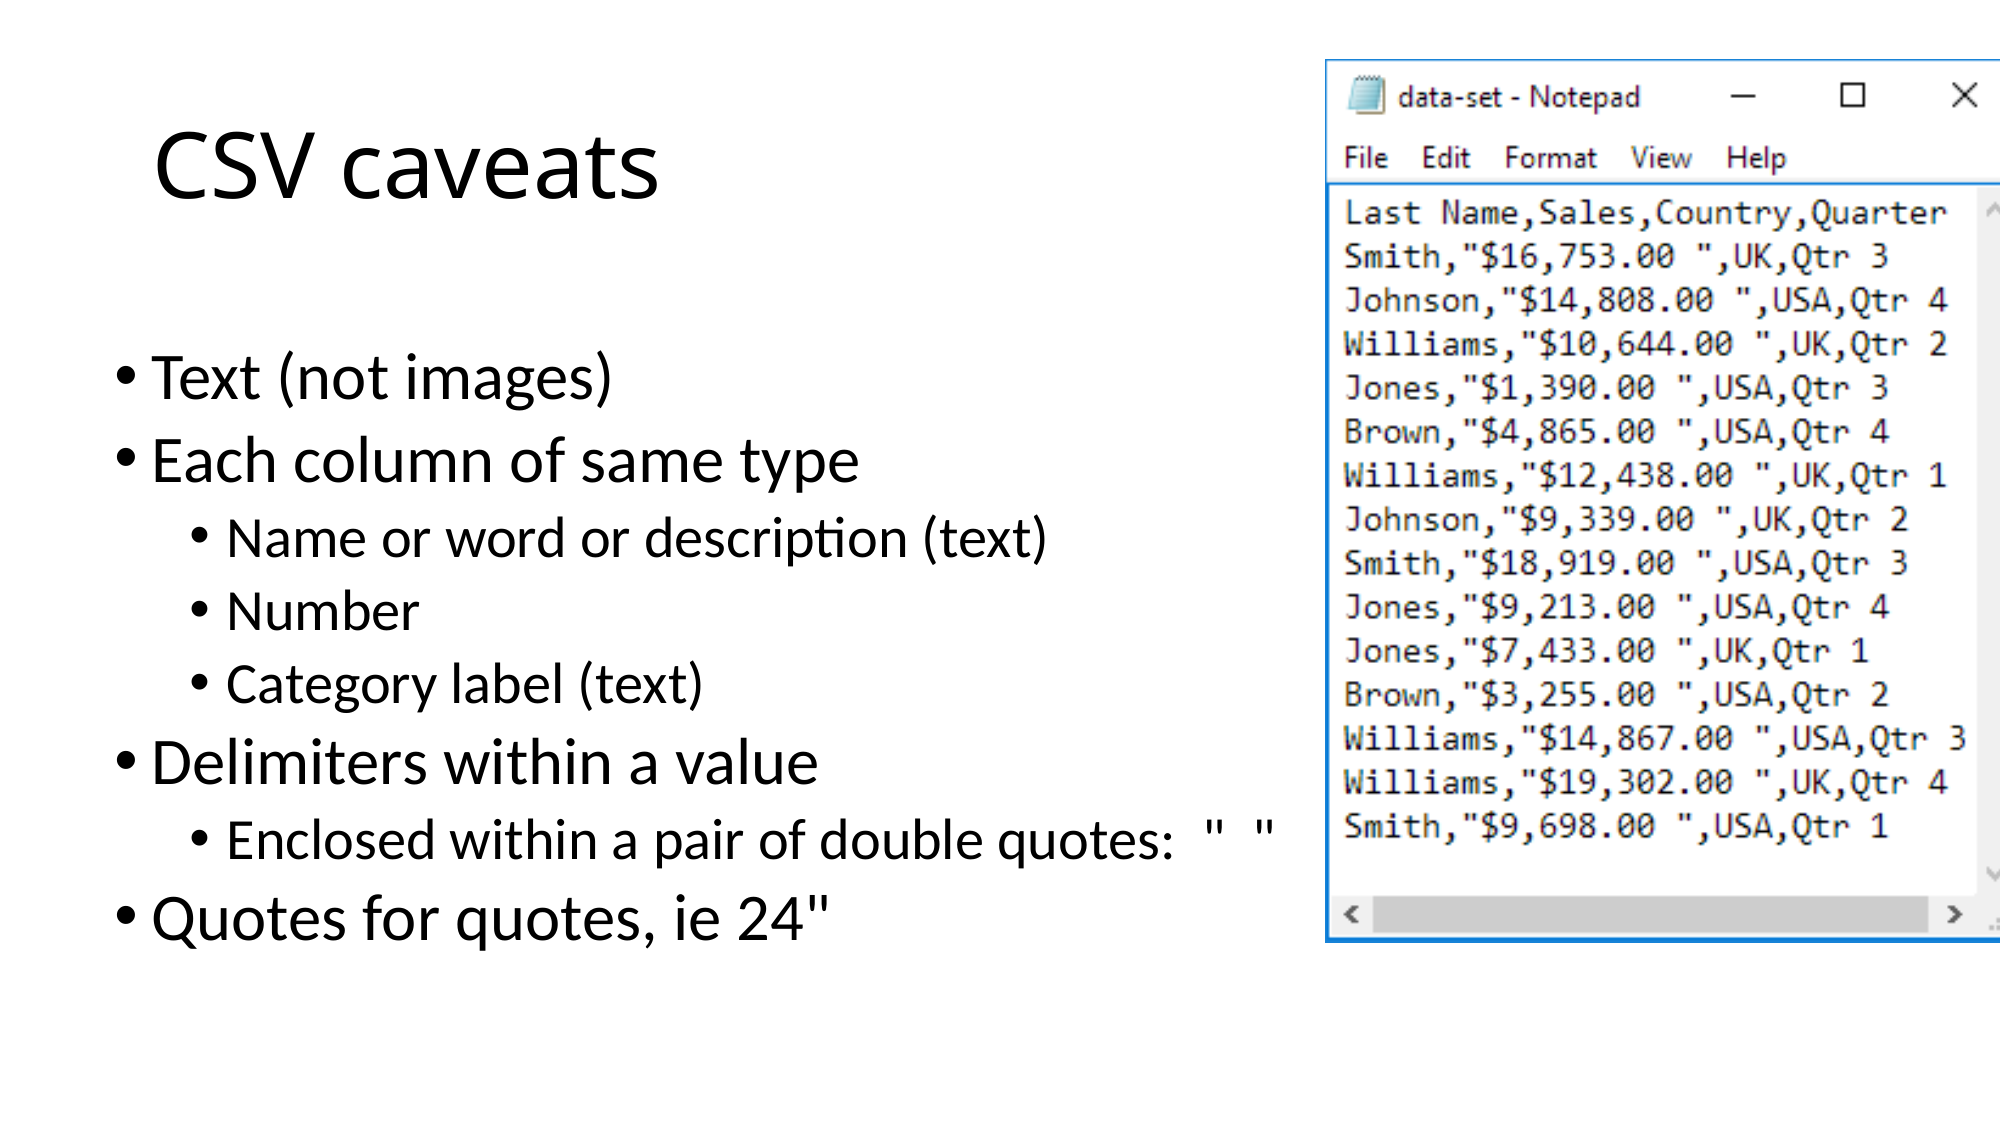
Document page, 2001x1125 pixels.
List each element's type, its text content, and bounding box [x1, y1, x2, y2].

list Text (not images) Each column of same type Name or word or description (text) Number Category label (text) Delimiters within a value Enclosed within a pair of double quotes: " " Quotes for quotes, ie 24" [24, 334, 1325, 943]
picture [1325, 59, 2000, 943]
title CSV caveats [137, 59, 1325, 278]
